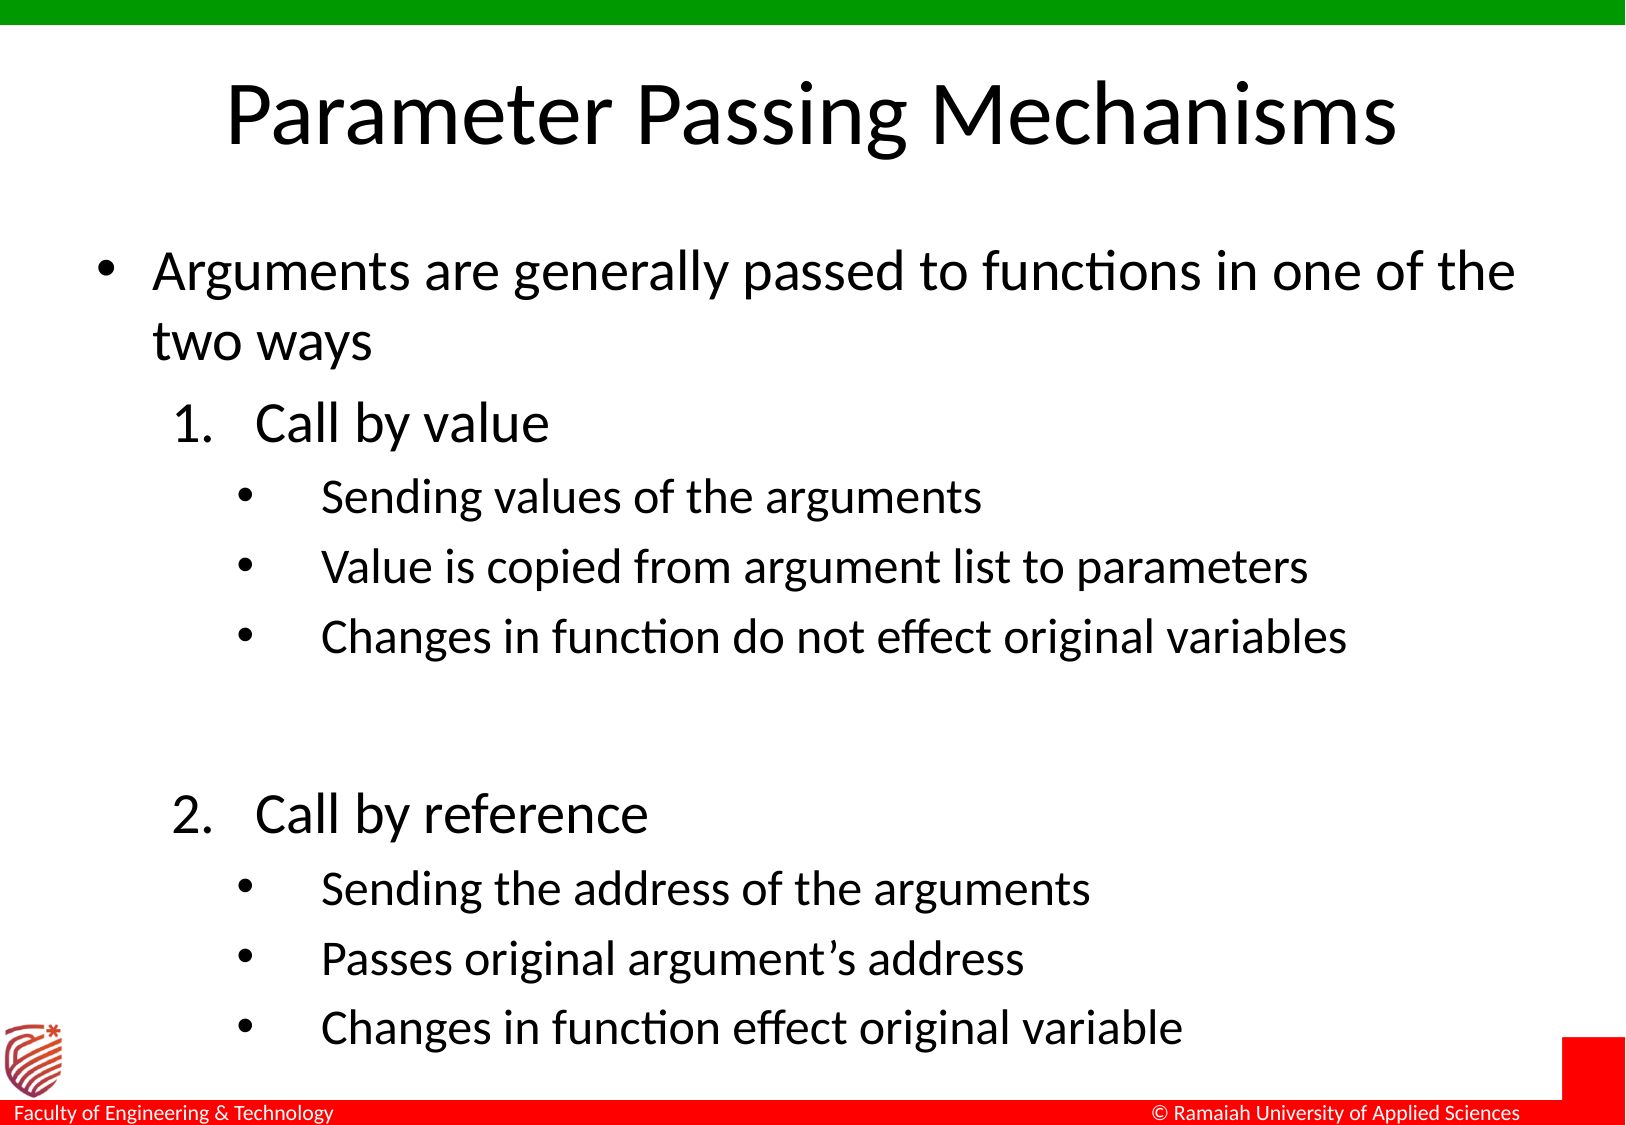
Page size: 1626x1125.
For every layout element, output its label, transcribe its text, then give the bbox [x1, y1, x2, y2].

picture [0, 1013, 69, 1100]
list Arguments are generally passed to functions in one of the two ways Call by value Sending values of the arguments Value is copied from argument list to parameters Changes in function do not effect original variables Call by reference Sending the address of the arguments Passes original argument’s address Changes in function effect original variable [81, 224, 1544, 1005]
title Parameter Passing Mechanisms [81, 45, 1544, 224]
